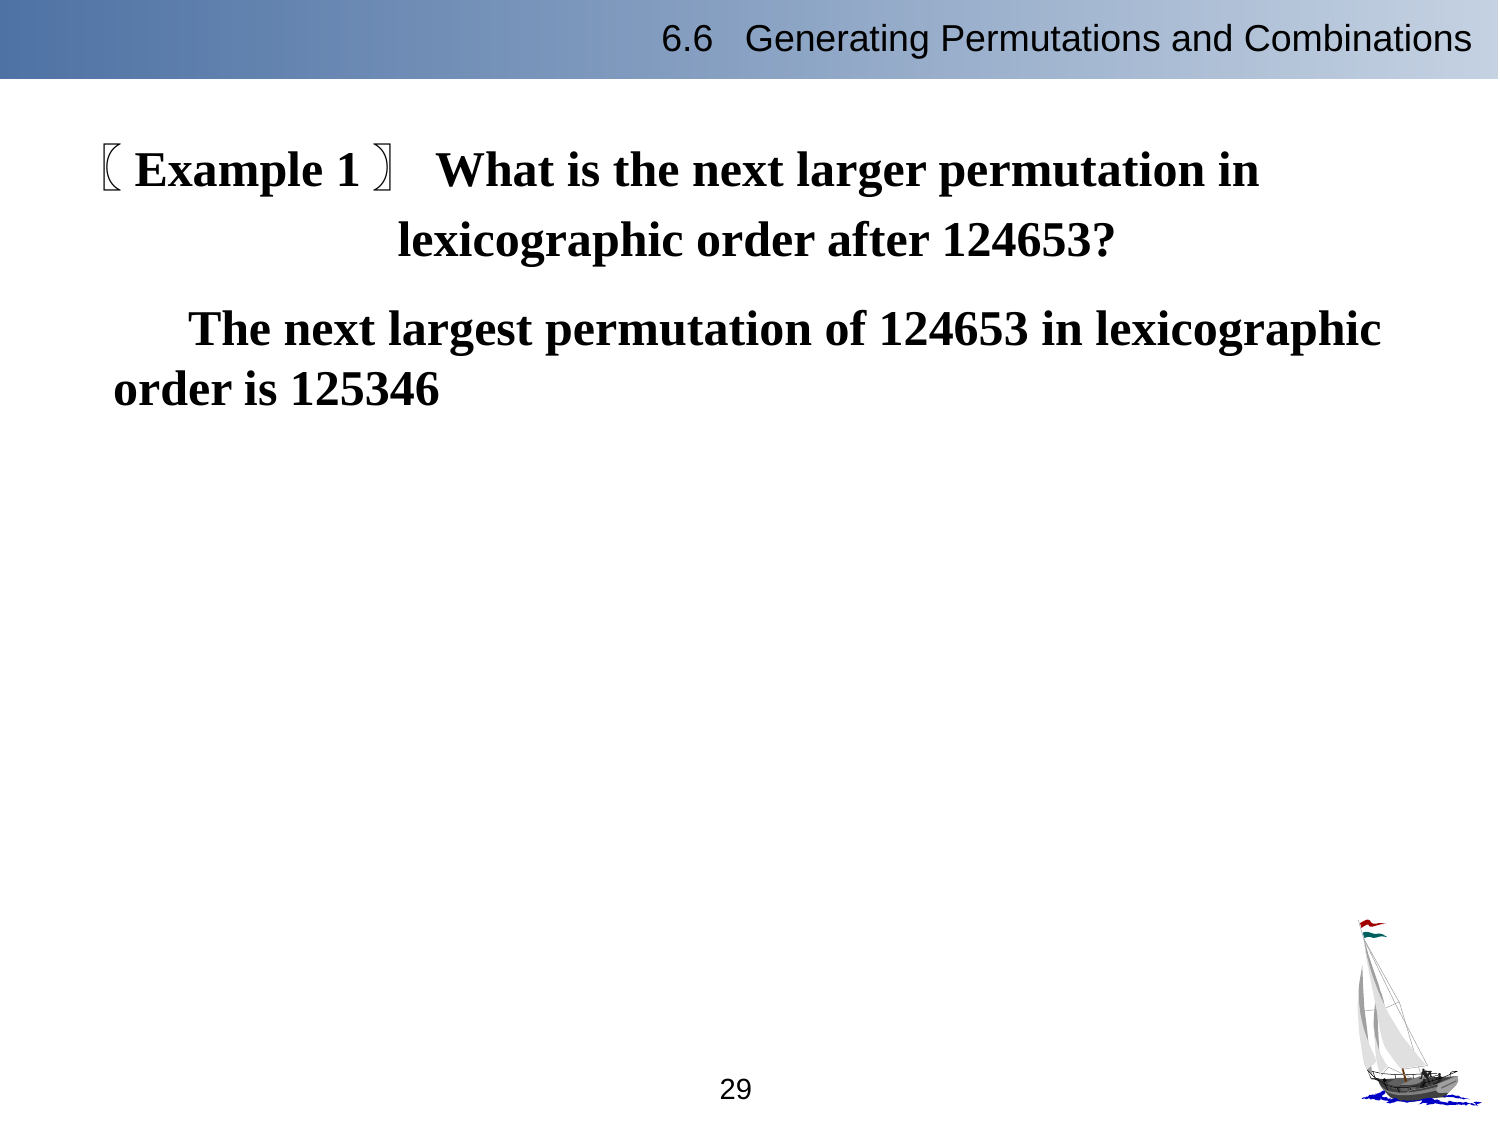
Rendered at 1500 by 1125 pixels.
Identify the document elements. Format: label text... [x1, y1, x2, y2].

picture [0, 0, 1500, 79]
text_box 6.6 Generating Permutations and Combinations [524, 6, 1488, 66]
text_box The next largest permutation of 124653 in lexicographic order is 125346 [23, 287, 1399, 423]
slide_number 29 [666, 1049, 768, 1125]
text_box 〖Example 1〗What is the next larger permutation in lexicographic order after 124653? [57, 128, 1396, 274]
